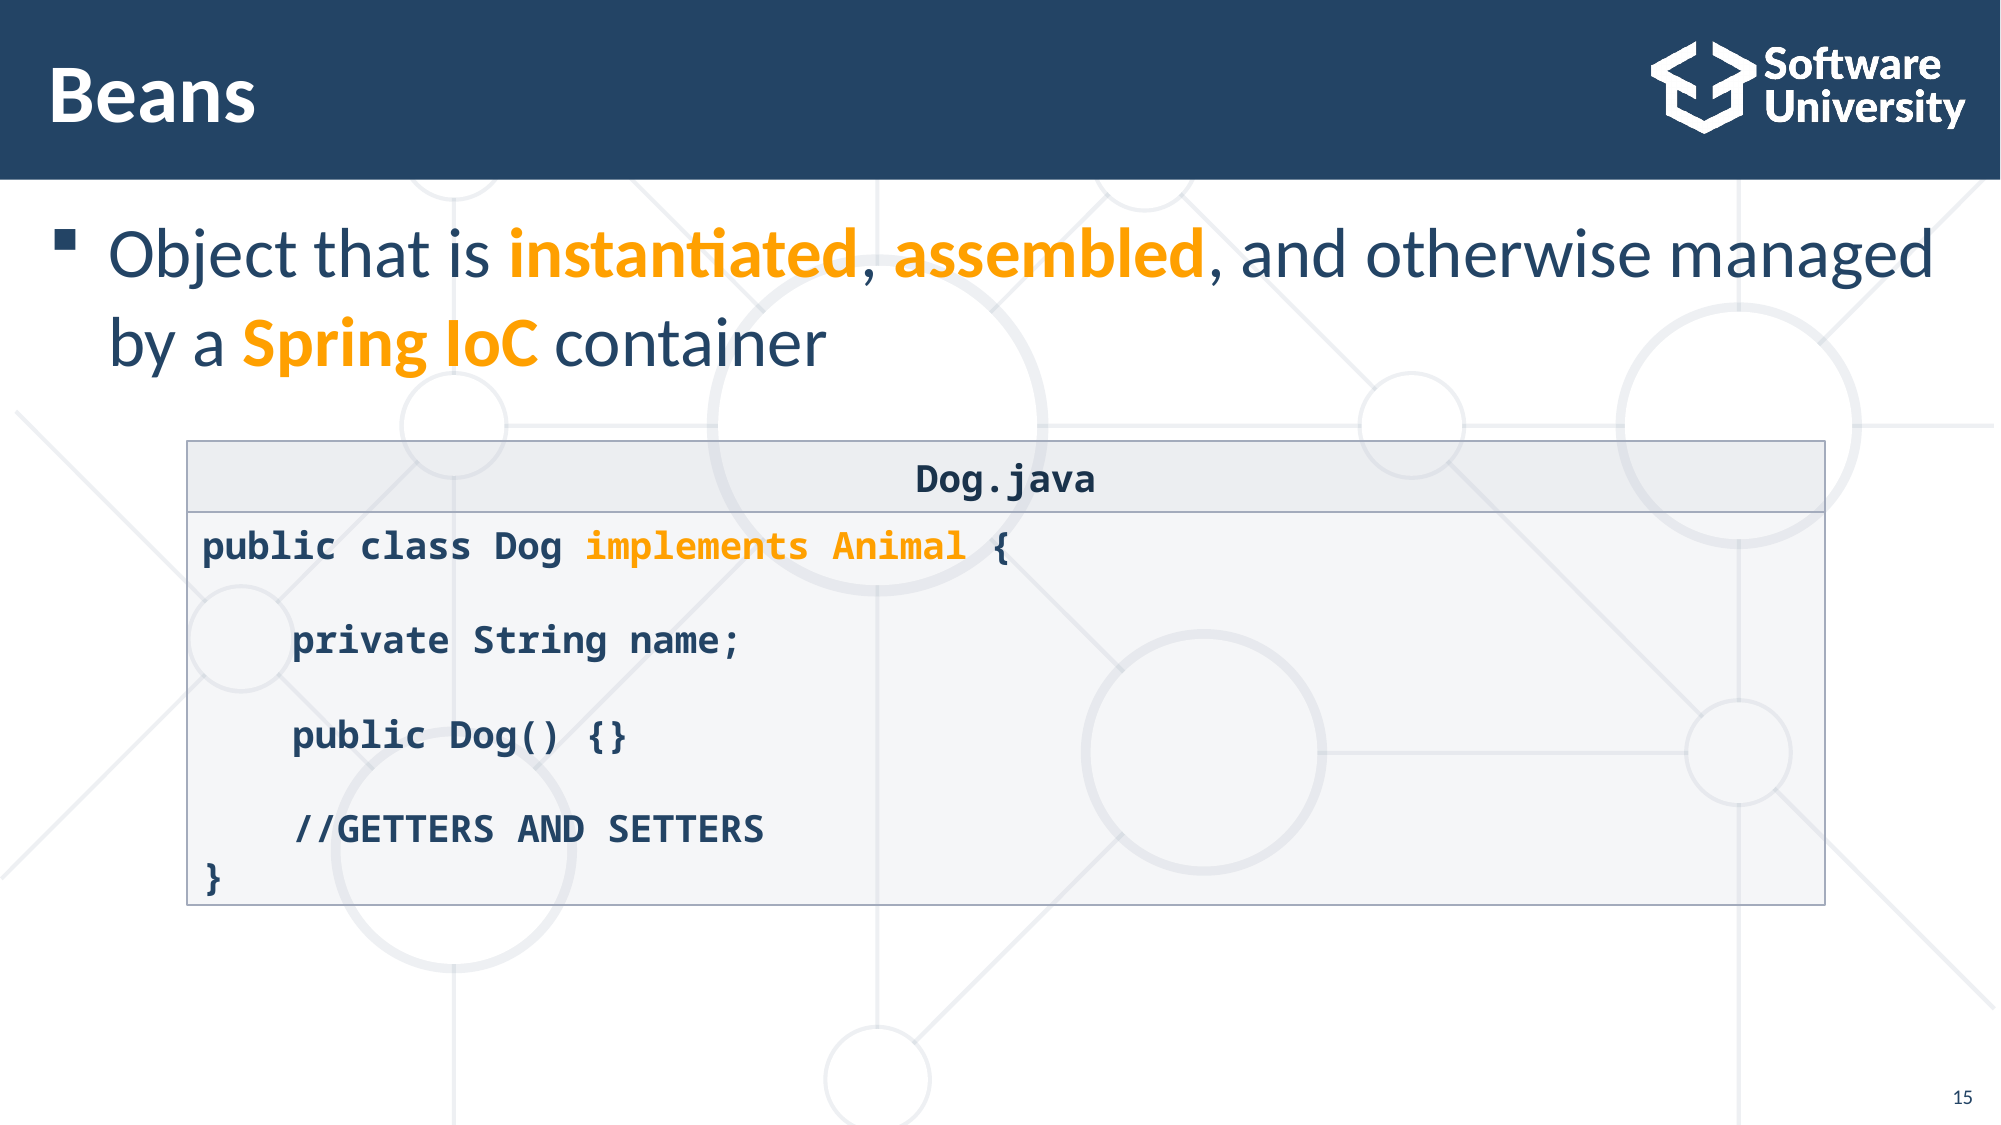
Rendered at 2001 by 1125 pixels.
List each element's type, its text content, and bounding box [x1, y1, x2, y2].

picture [1651, 41, 1966, 134]
slide_number 15 [1927, 1067, 1989, 1117]
text_box public class Dog implements Animal { private String name; public Dog() {} //GETTERS AND SETTERS } [187, 512, 1825, 906]
title Beans [31, 16, 1625, 162]
text_box Dog.java [187, 440, 1825, 512]
list Object that is instantiated, assembled, and otherwise managed by a Spring IoC container [31, 196, 1970, 1050]
